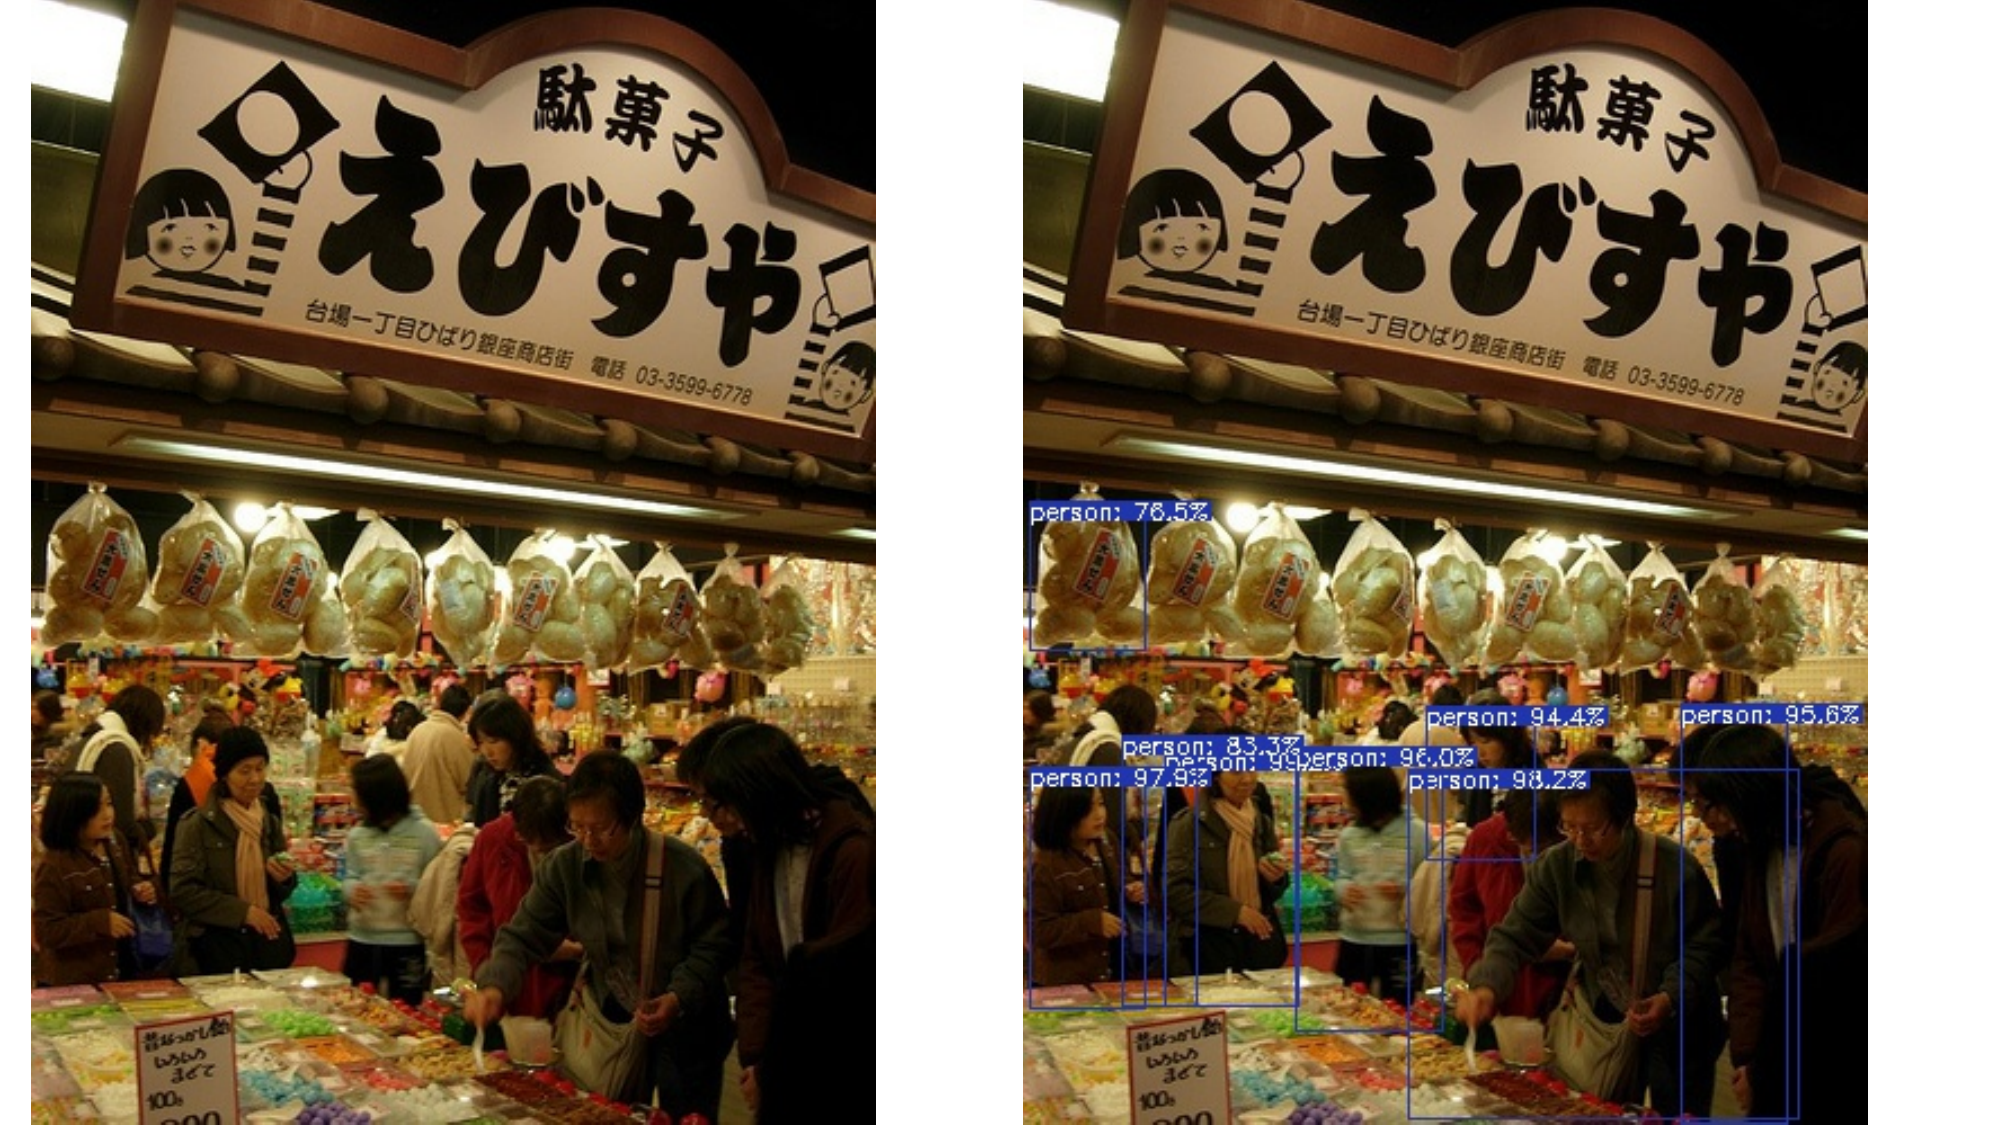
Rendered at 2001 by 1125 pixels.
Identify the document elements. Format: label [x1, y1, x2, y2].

picture [31, 0, 876, 1125]
picture [1023, 0, 1868, 1125]
